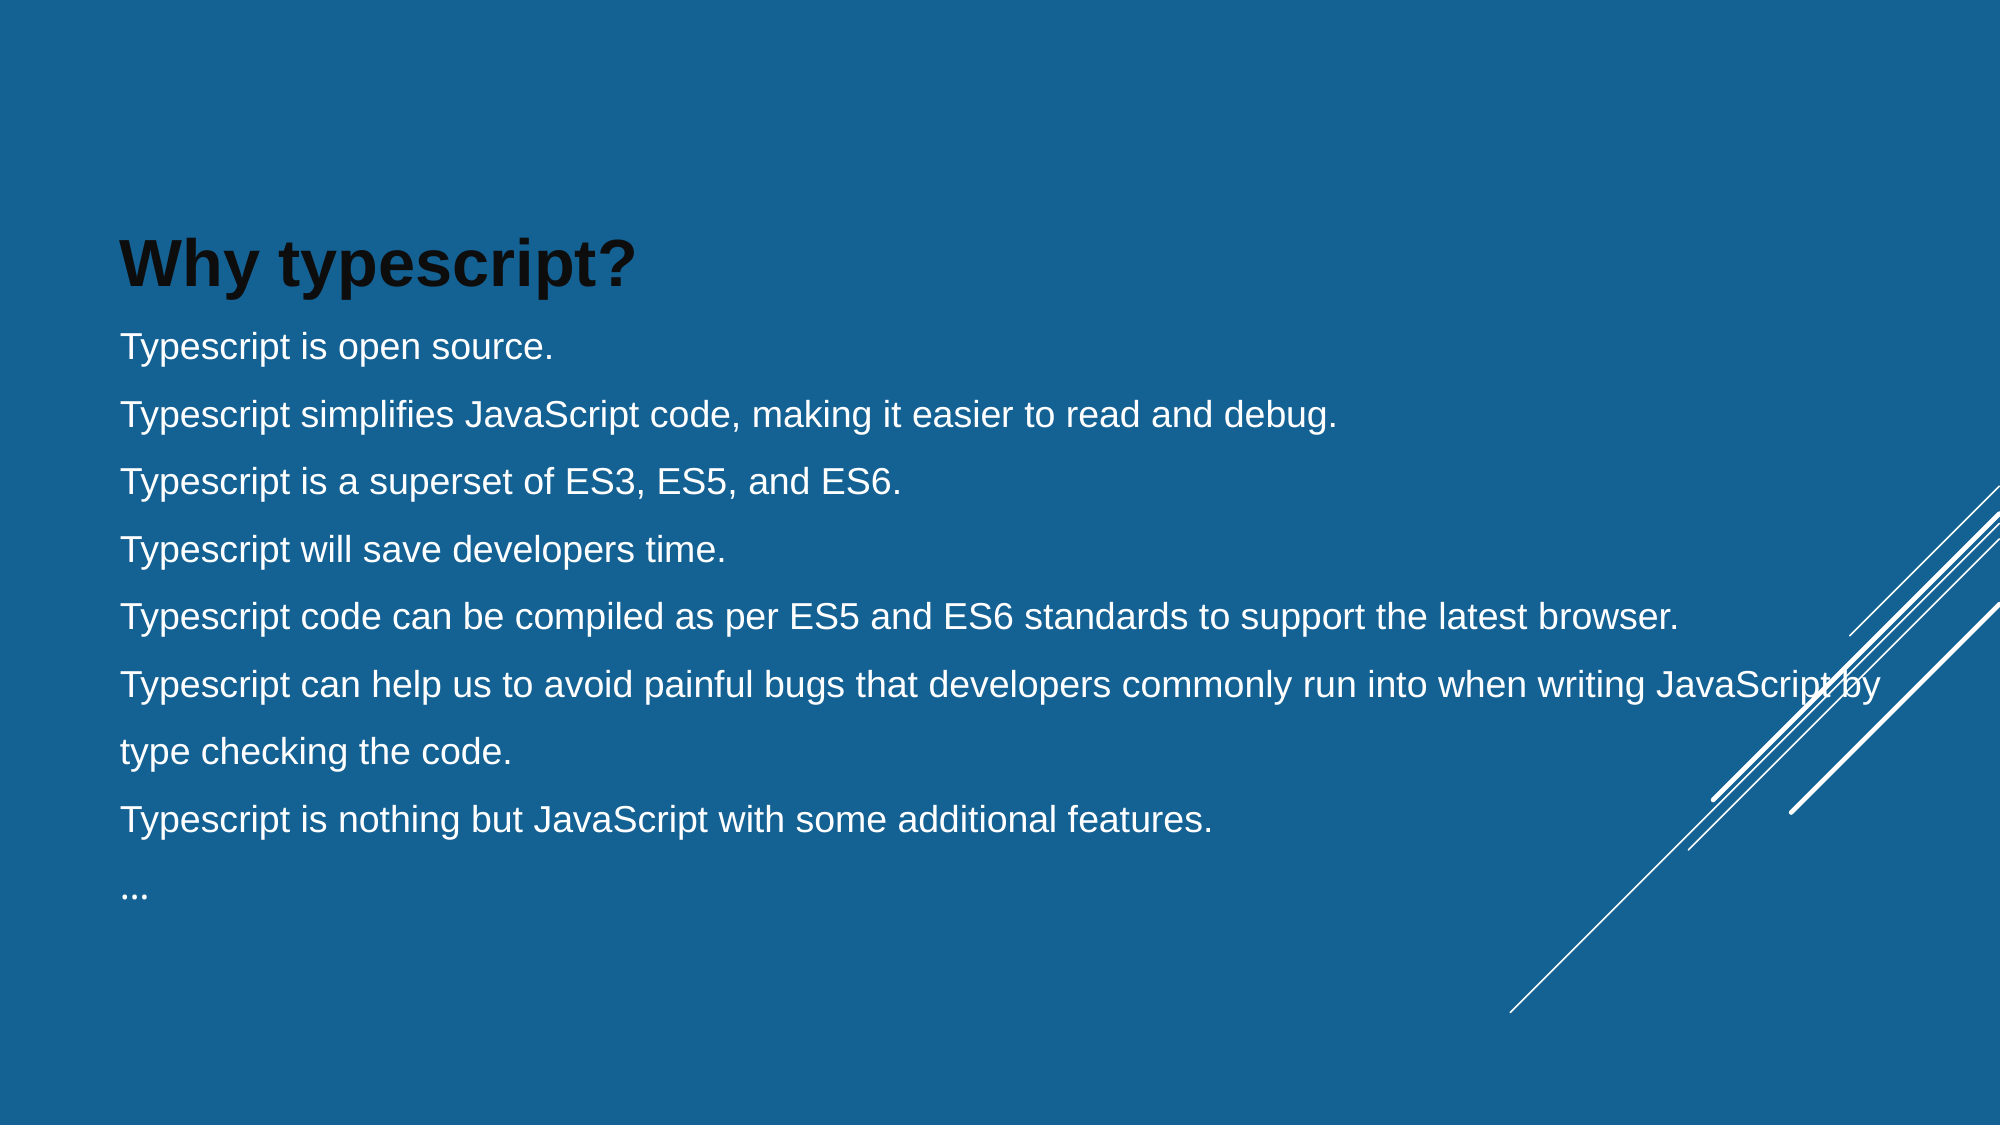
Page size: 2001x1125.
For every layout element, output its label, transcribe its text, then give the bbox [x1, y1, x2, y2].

title Why typescript? Typescript is open source. Typescript simplifies JavaScript code, making it easier to read and debug. Typescript is a superset of ES3, ES5, and ES6. Typescript will save developers time. Typescript code can be compiled as per ES5 and ES6 standards to support the latest browser. Typescript can help us to avoid painful bugs that developers commonly run into when writing JavaScript by type checking the code. Typescript is nothing but JavaScript with some additional features. … [111, 74, 1943, 1012]
